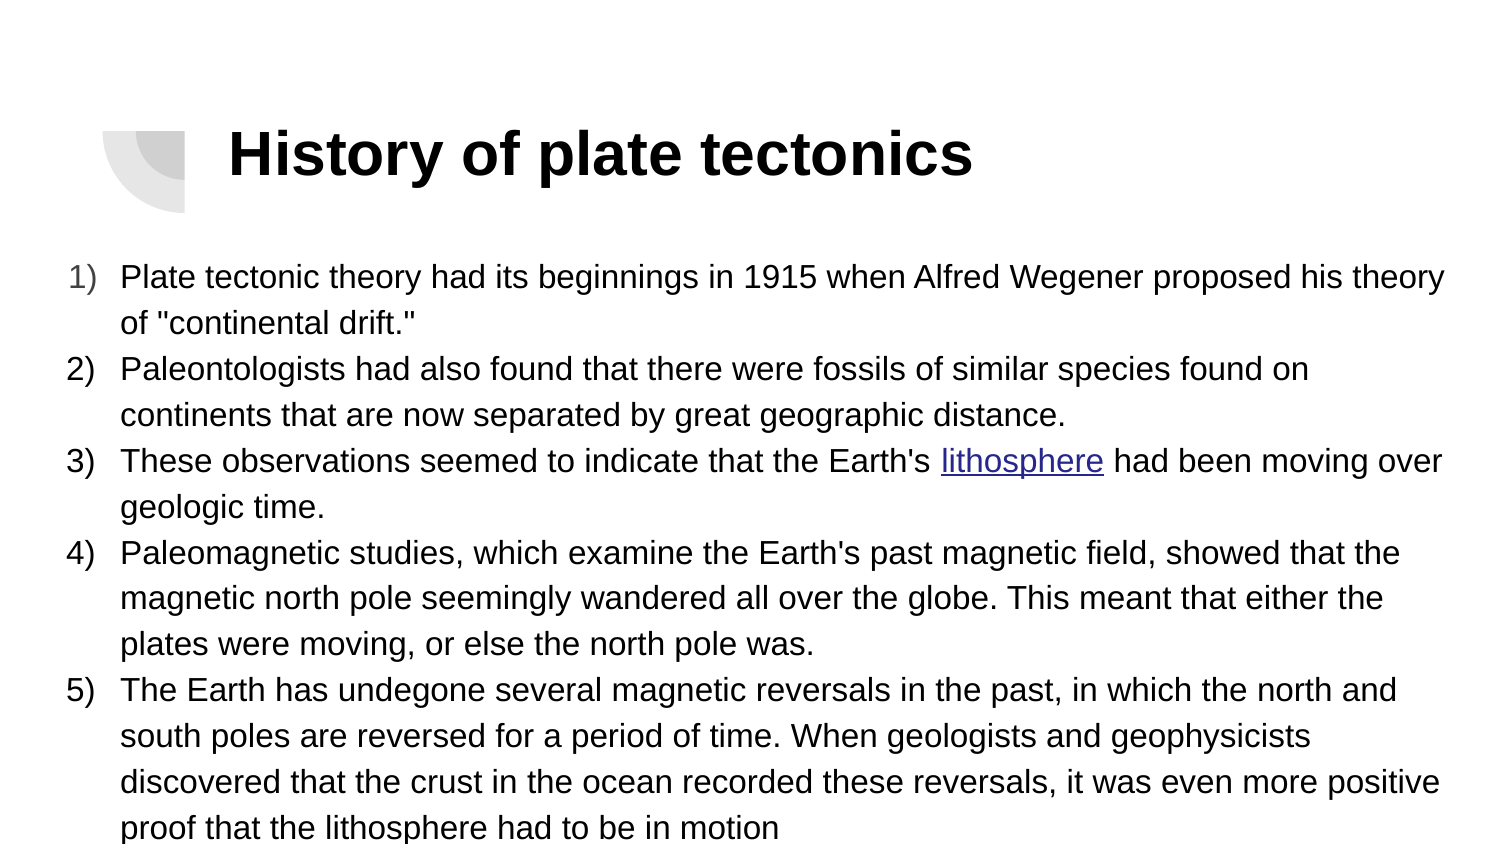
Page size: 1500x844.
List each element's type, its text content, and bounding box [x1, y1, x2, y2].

title History of plate tectonics [213, 98, 1368, 234]
list Plate tectonic theory had its beginnings in 1915 when Alfred Wegener proposed his theory of "continental drift." Paleontologists had also found that there were fossils of similar species found on continents that are now separated by great geographic distance. These observations seemed to indicate that the Earth's lithosphere had been moving over geologic time. Paleomagnetic studies, which examine the Earth's past magnetic field, showed that the magnetic north pole seemingly wandered all over the globe. This meant that either the plates were moving, or else the north pole was. The Earth has undegone several magnetic reversals in the past, in which the north and south poles are reversed for a period of time. When geologists and geophysicists discovered that the crust in the ocean recorded these reversals, it was even more positive proof that the lithosphere had to be in motion [30, 234, 1470, 831]
